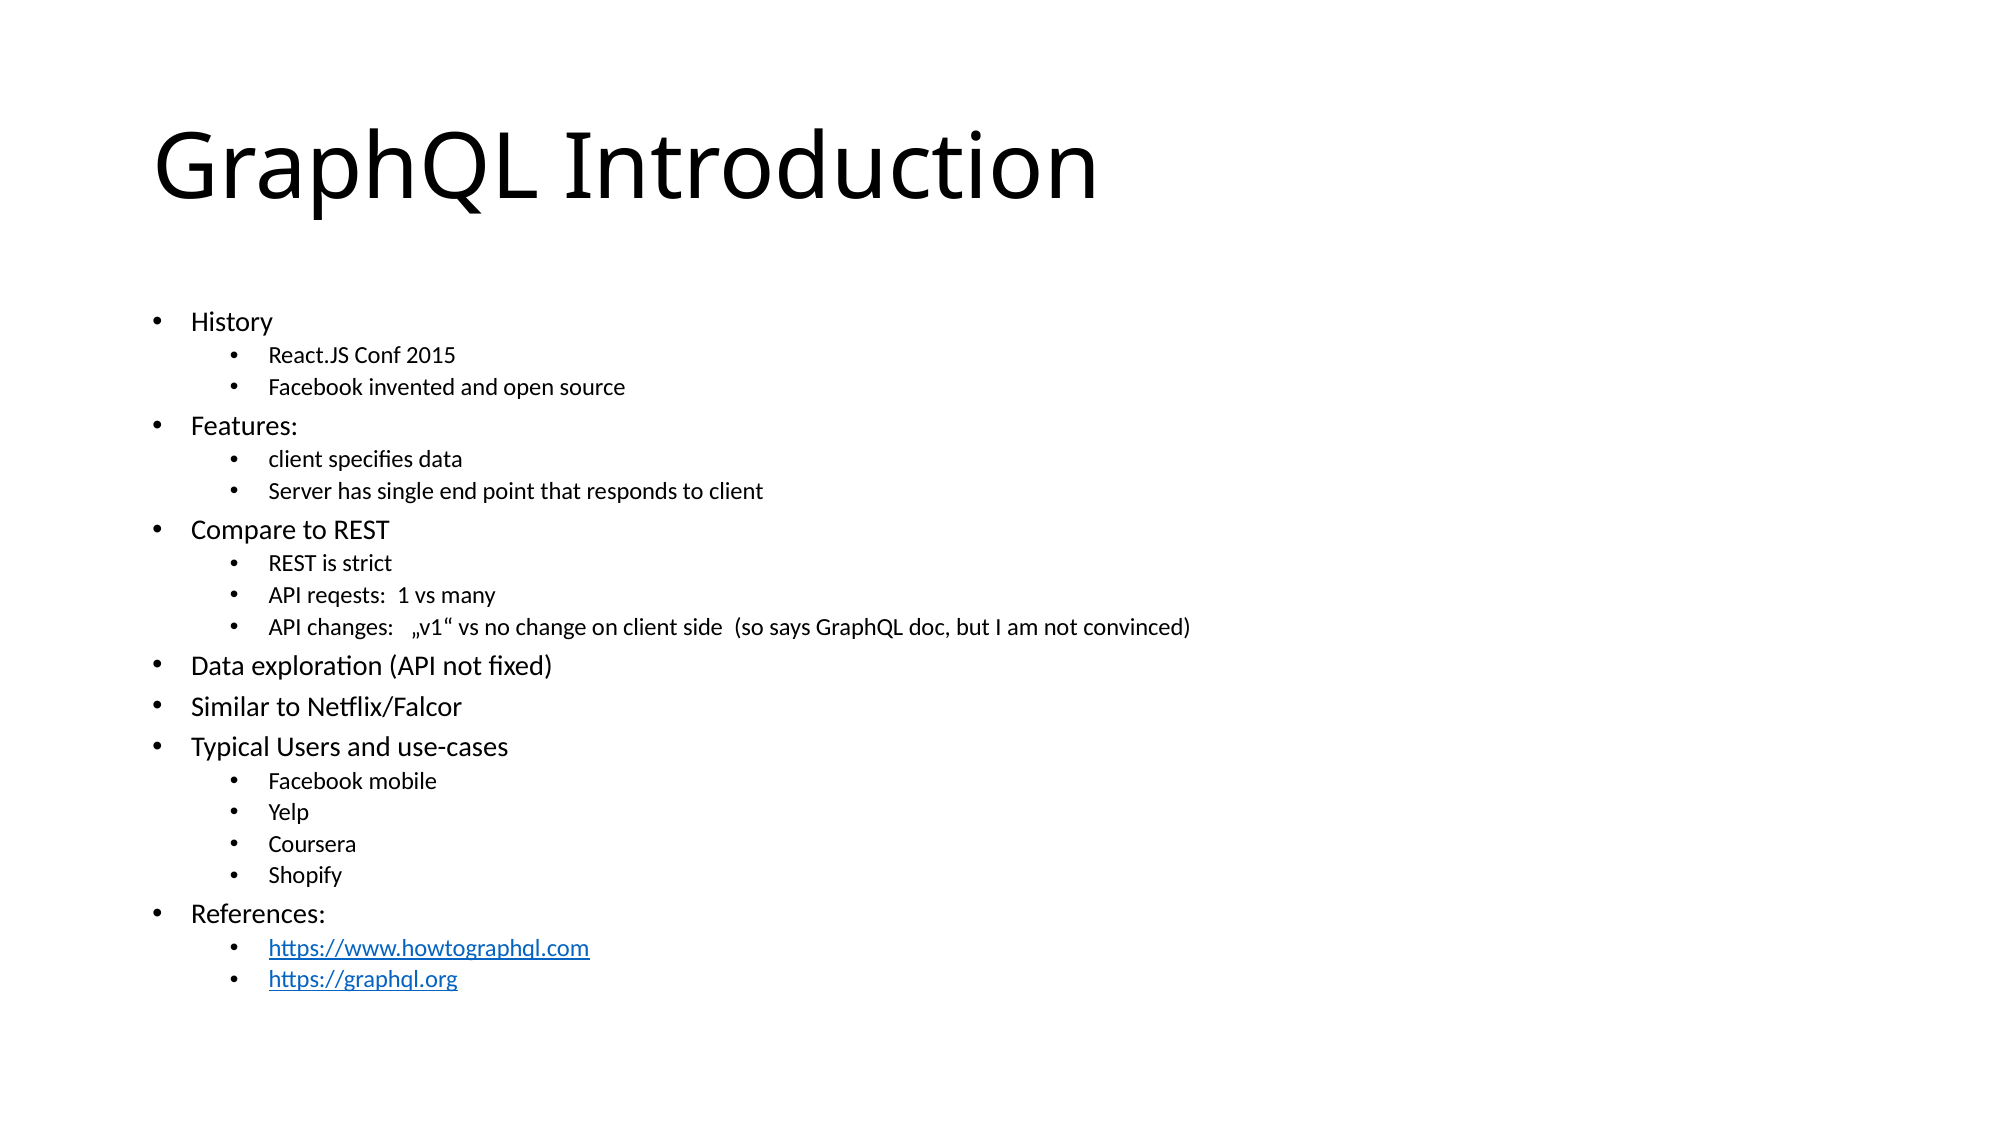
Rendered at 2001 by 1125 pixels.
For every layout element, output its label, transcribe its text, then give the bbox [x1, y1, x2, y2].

list History React.JS Conf 2015 Facebook invented and open source Features: client specifies data Server has single end point that responds to client Compare to REST REST is strict API reqests: 1 vs many API changes: „v1“ vs no change on client side (so says GraphQL doc, but I am not convinced) Data exploration (API not fixed) Similar to Netflix/Falcor Typical Users and use-cases Facebook mobile Yelp Coursera Shopify References: https://www.howtographql.com https://graphql.org [137, 299, 1863, 1014]
title GraphQL Introduction [137, 59, 1863, 278]
